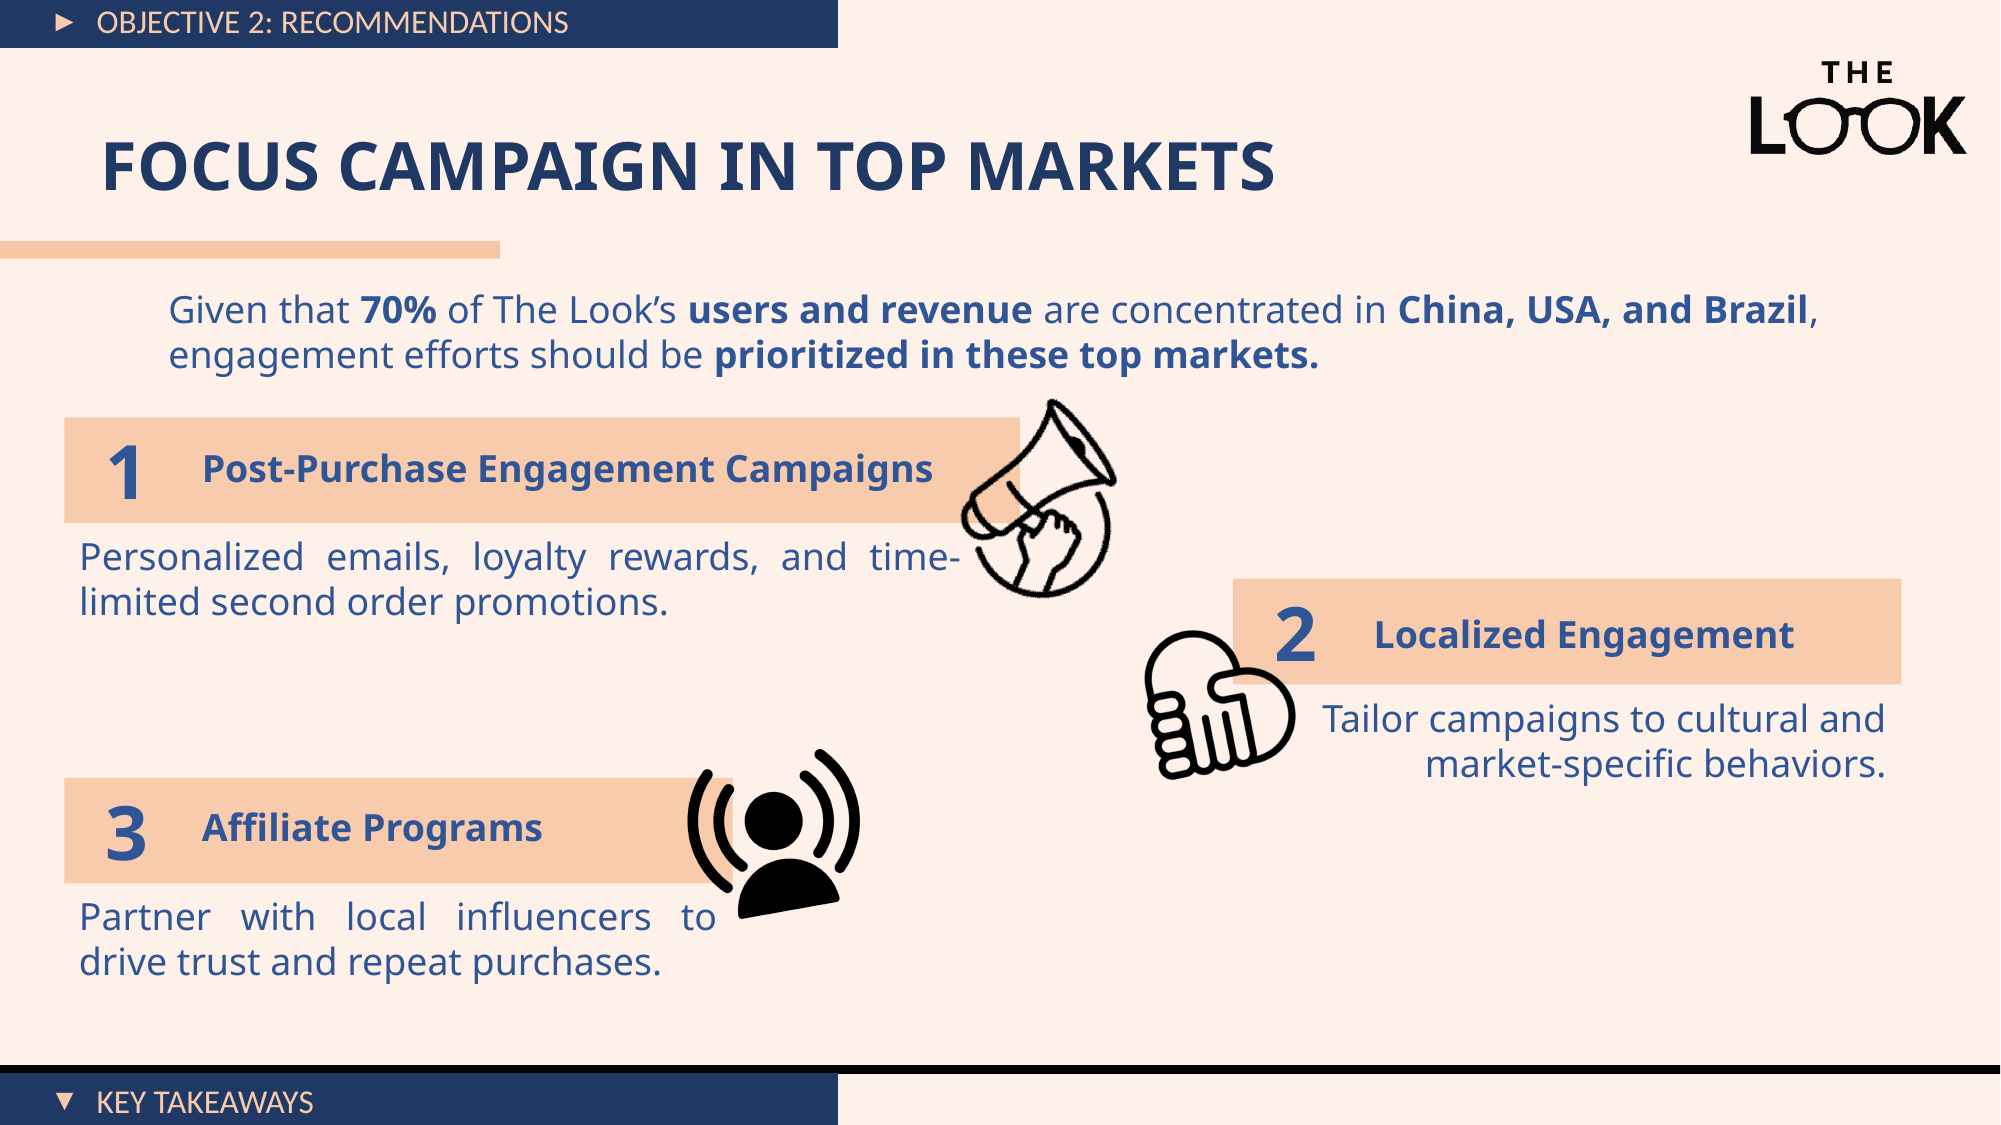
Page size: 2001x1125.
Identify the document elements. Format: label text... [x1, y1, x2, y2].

text_box Tailor campaigns to cultural and market-specific behaviors. [1338, 687, 1902, 793]
text_box Given that 70% of The Look’s users and revenue are concentrated in China, USA, and Brazil, engagement efforts should be prioritized in these top markets. [153, 278, 1834, 384]
text_box Partner with local influencers to drive trust and repeat purchases. [64, 885, 733, 991]
text_box KEY TAKEAWAYS [0, 1073, 838, 1125]
picture [657, 716, 896, 956]
text_box [0, 240, 501, 260]
text_box Personalized emails, loyalty rewards, and time-limited second order promotions. [64, 525, 977, 631]
title FOCUS CAMPAIGN IN TOP MARKETS [85, 59, 1902, 278]
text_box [64, 417, 930, 524]
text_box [64, 777, 672, 884]
picture [1716, 37, 2000, 178]
picture [925, 356, 1380, 884]
text_box OBJECTIVE 2: RECOMMENDATIONS [0, 0, 838, 48]
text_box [1233, 578, 1902, 685]
